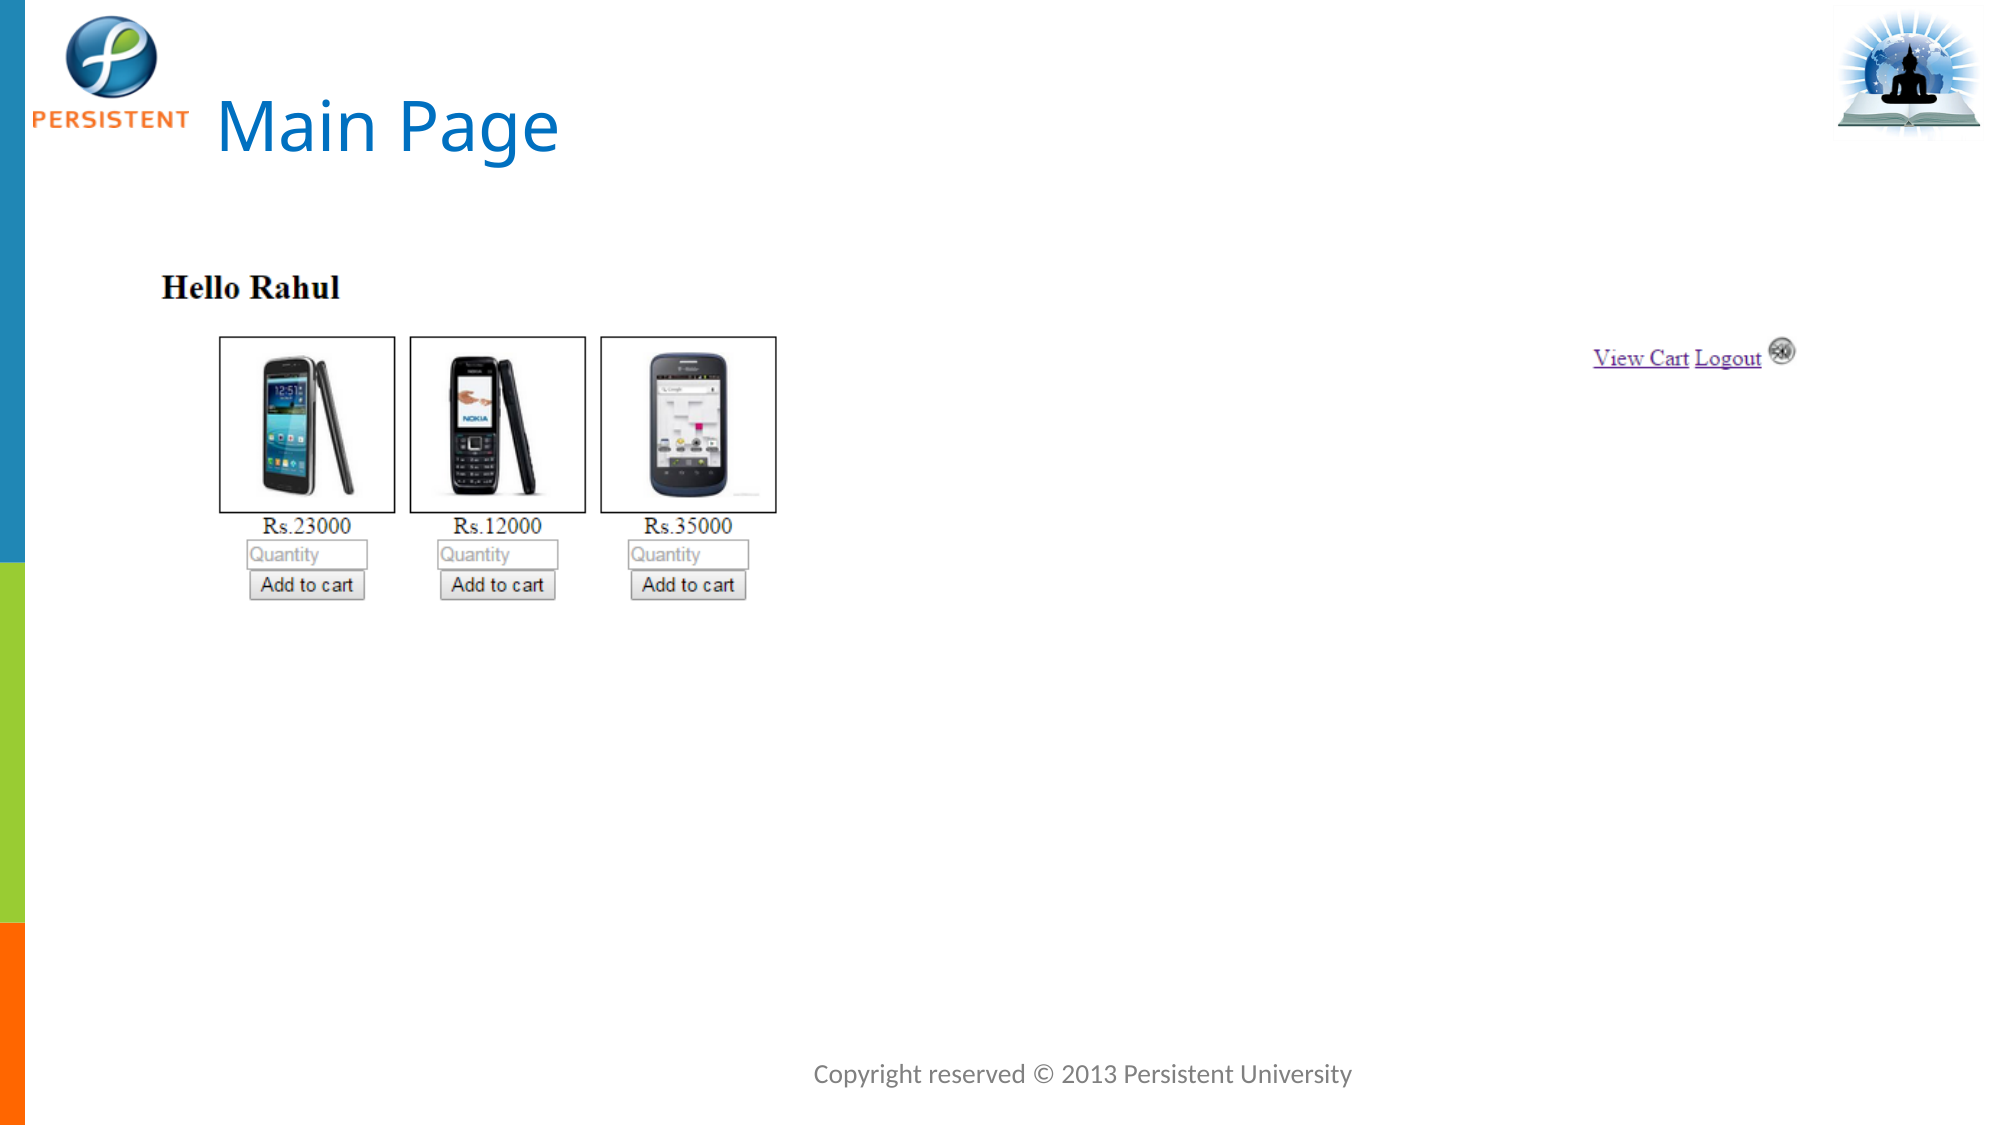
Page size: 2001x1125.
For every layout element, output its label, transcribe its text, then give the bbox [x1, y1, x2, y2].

picture [1833, 5, 1984, 141]
picture [33, 5, 189, 128]
footer Copyright reserved © 2013 Persistent University [683, 1042, 1484, 1103]
title Main Page [200, 6, 1800, 173]
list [149, 254, 1851, 731]
